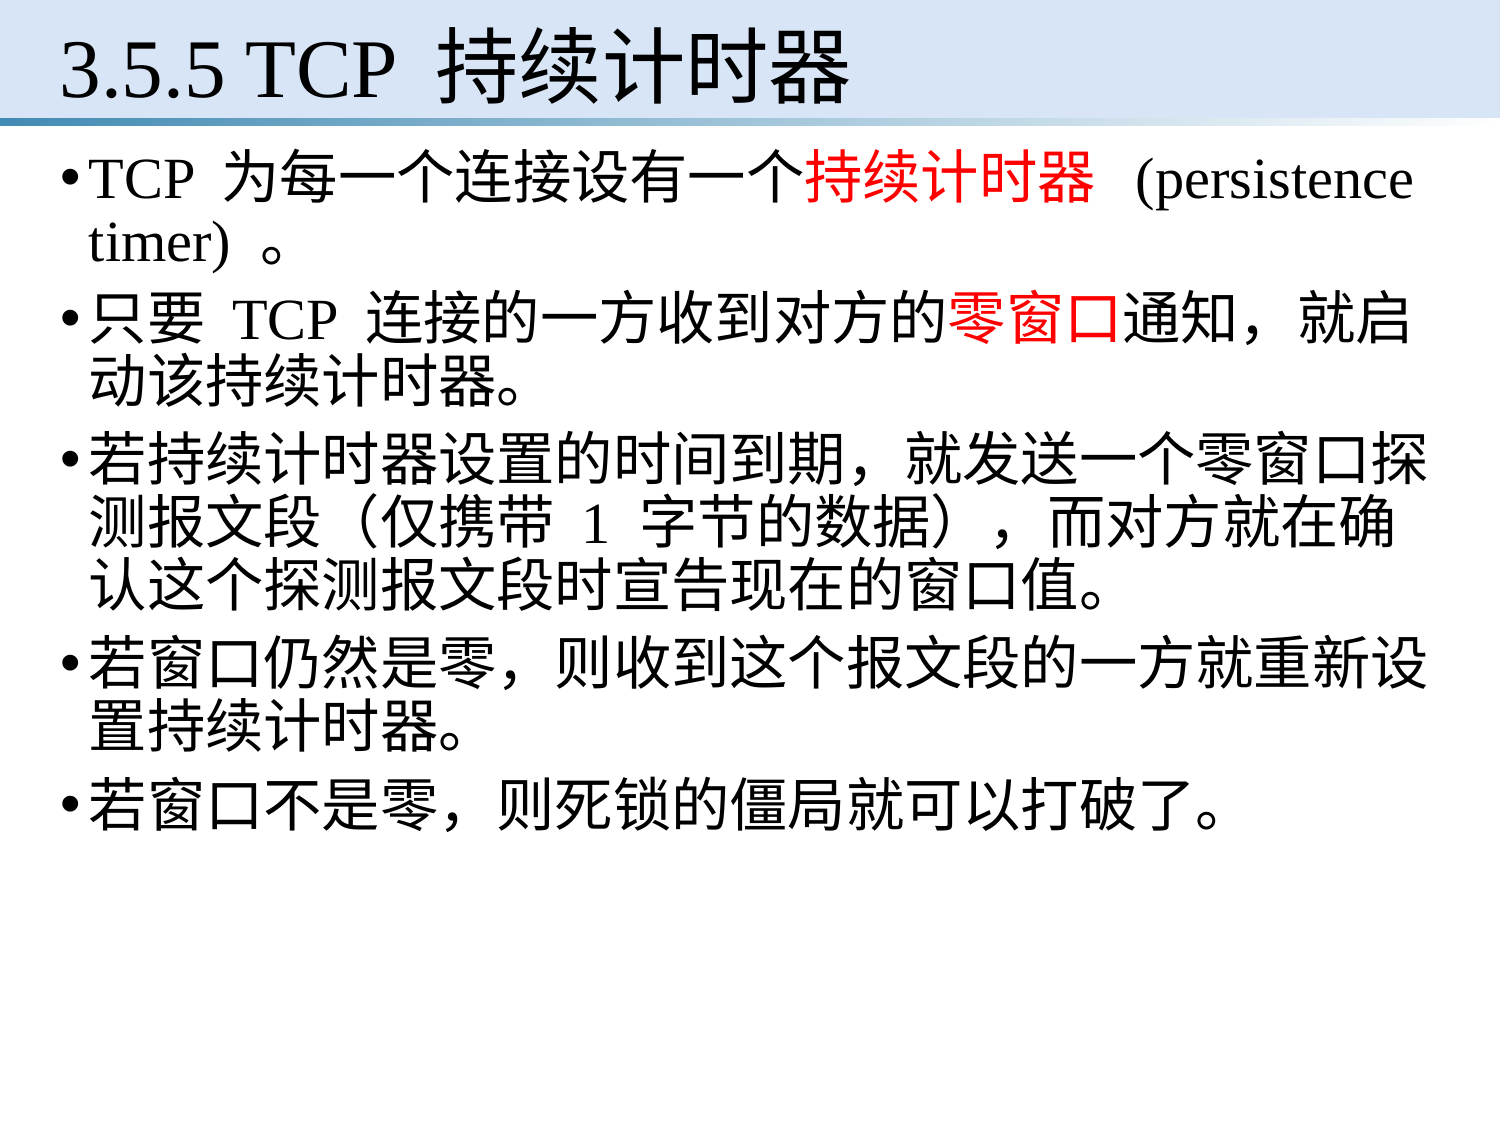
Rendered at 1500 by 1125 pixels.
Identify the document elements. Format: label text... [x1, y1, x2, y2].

title 3.5.5 TCP 持续计时器 [45, 0, 1456, 123]
list TCP 为每一个连接设有一个持续计时器 (persistence timer) 。 只要 TCP 连接的一方收到对方的零窗口通知，就启动该持续计时器。 若持续计时器设置的时间到期，就发送一个零窗口探测报文段（仅携带 1 字节的数据），而对方就在确认这个探测报文段时宣告现在的窗口值。 若窗口仍然是零，则收到这个报文段的一方就重新设置持续计时器。 若窗口不是零，则死锁的僵局就可以打破了。 [45, 140, 1456, 1014]
